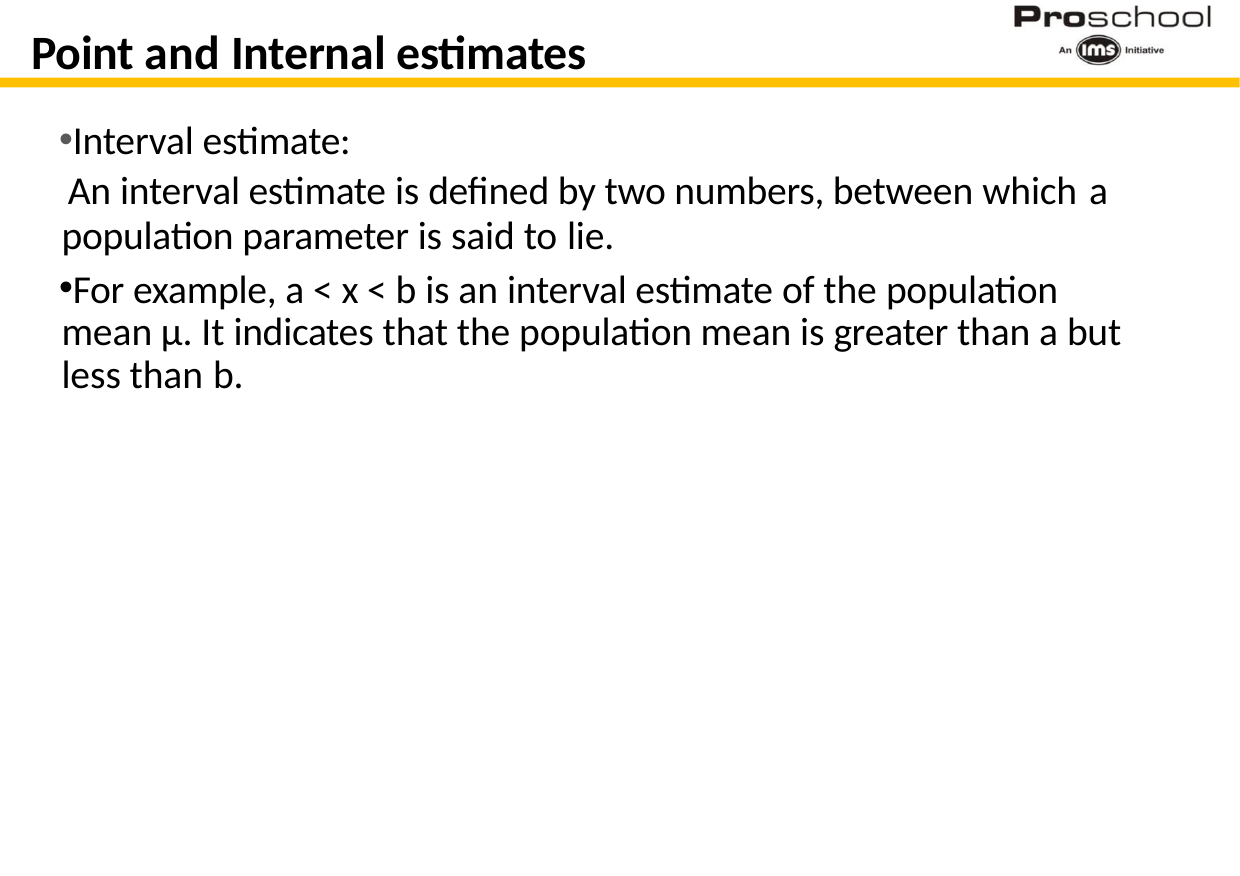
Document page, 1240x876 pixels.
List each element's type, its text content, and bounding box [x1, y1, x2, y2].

text_box Interval estimate: An interval estimate is defined by two numbers, between which a population parameter is said to lie. For example, a < x < b is an interval estimate of the population mean μ. It indicates that the population mean is greater than a but less than b. [57, 169, 1139, 397]
title Point and Internal estimates [10, 21, 1231, 169]
picture [1004, 0, 1221, 21]
